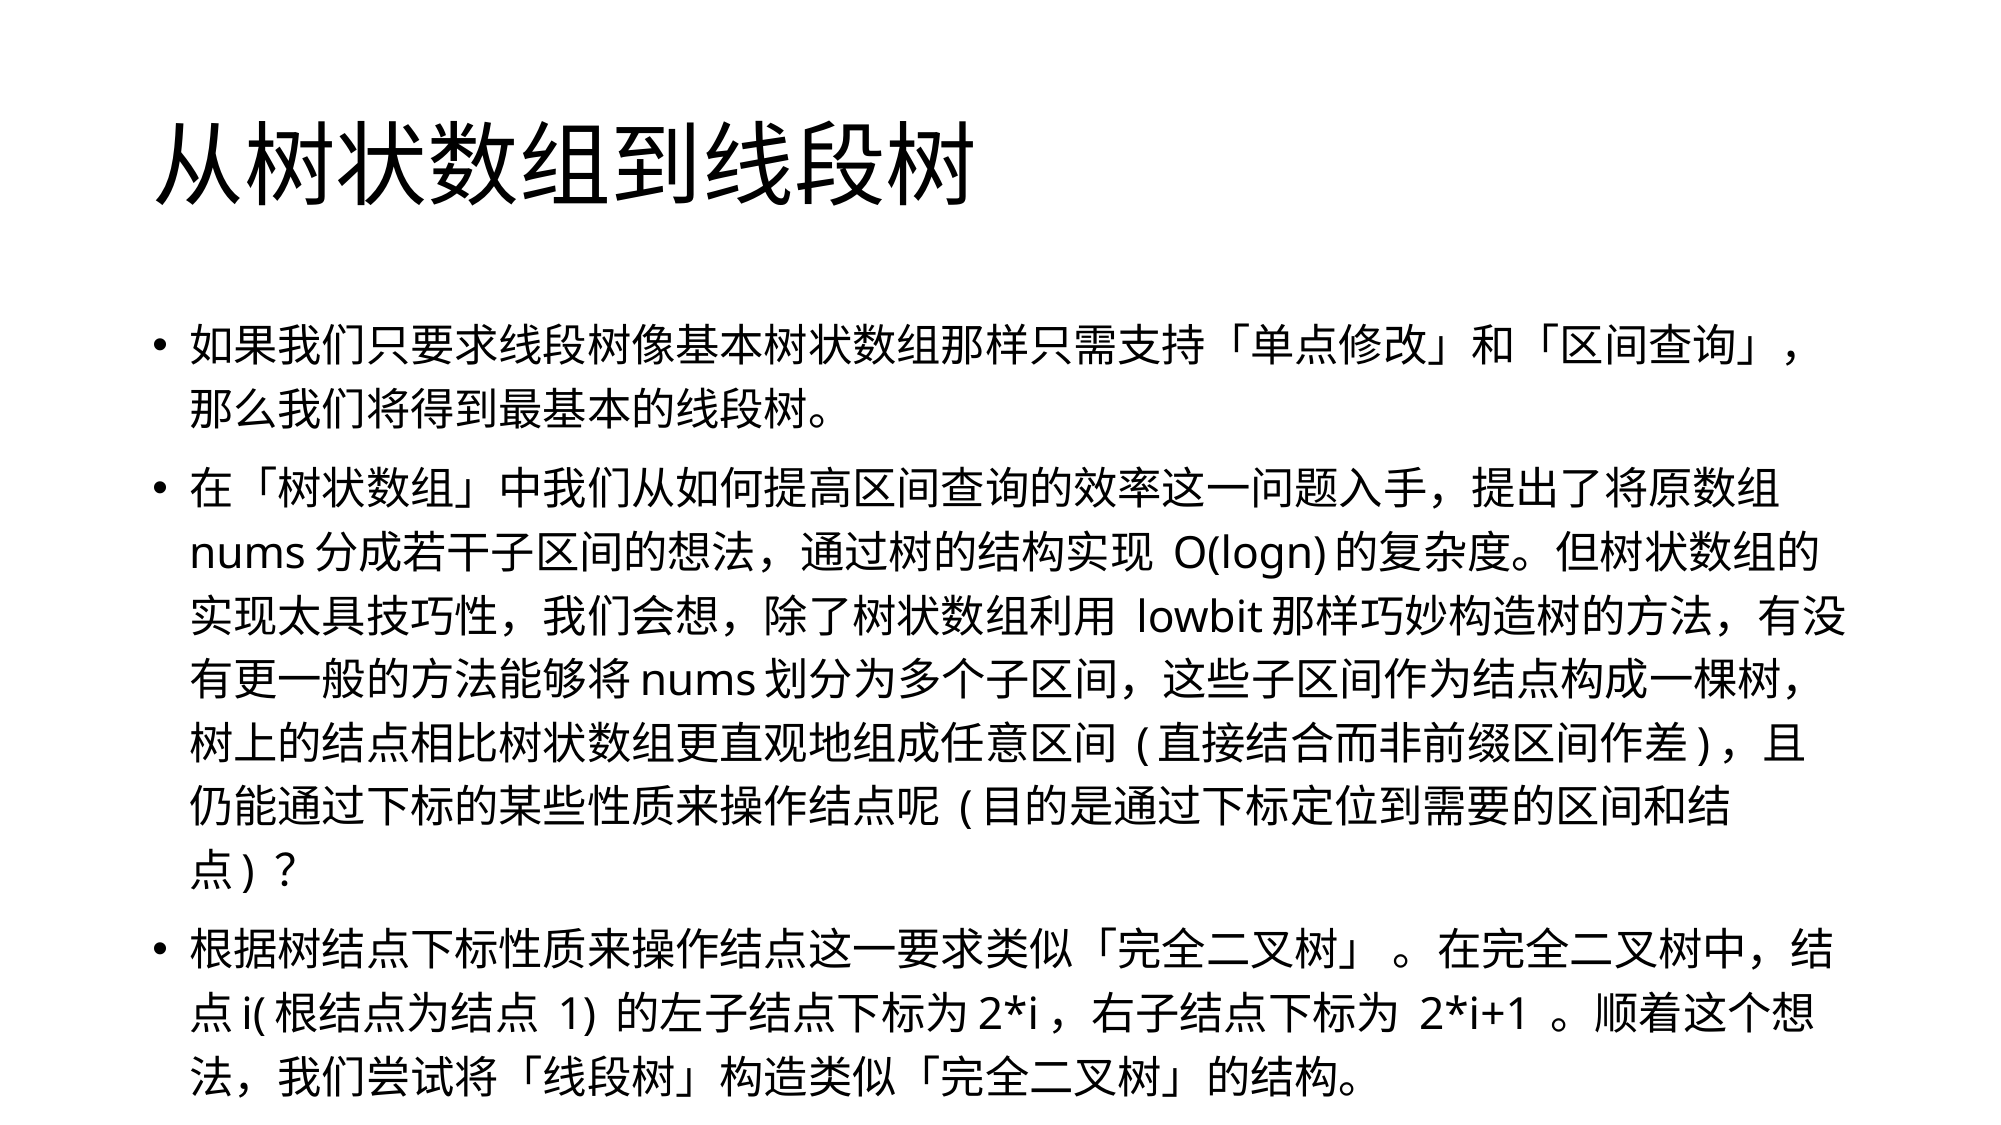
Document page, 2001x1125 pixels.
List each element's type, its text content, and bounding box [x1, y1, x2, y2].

title 从树状数组到线段树 [137, 59, 1863, 278]
list 如果我们只要求线段树像基本树状数组那样只需支持「单点修改」和「区间查询」，那么我们将得到最基本的线段树。 在「树状数组」中我们从如何提高区间查询的效率这一问题入手，提出了将原数组 nums分成若干子区间的想法，通过树的结构实现 O(logn)的复杂度。但树状数组的实现太具技巧性，我们会想，除了树状数组利用 lowbit那样巧妙构造树的方法，有没有更一般的方法能够将nums划分为多个子区间，这些子区间作为结点构成一棵树，树上的结点相比树状数组更直观地组成任意区间 (直接结合而非前缀区间作差)，且仍能通过下标的某些性质来操作结点呢 (目的是通过下标定位到需要的区间和结点) ？ 根据树结点下标性质来操作结点这一要求类似「完全二叉树」 。在完全二叉树中，结点i(根结点为结点 1) 的左子结点下标为2*i，右子结点下标为 2*i+1 。顺着这个想法，我们尝试将「线段树」构造类似「完全二叉树」的结构。 [137, 299, 1863, 1116]
